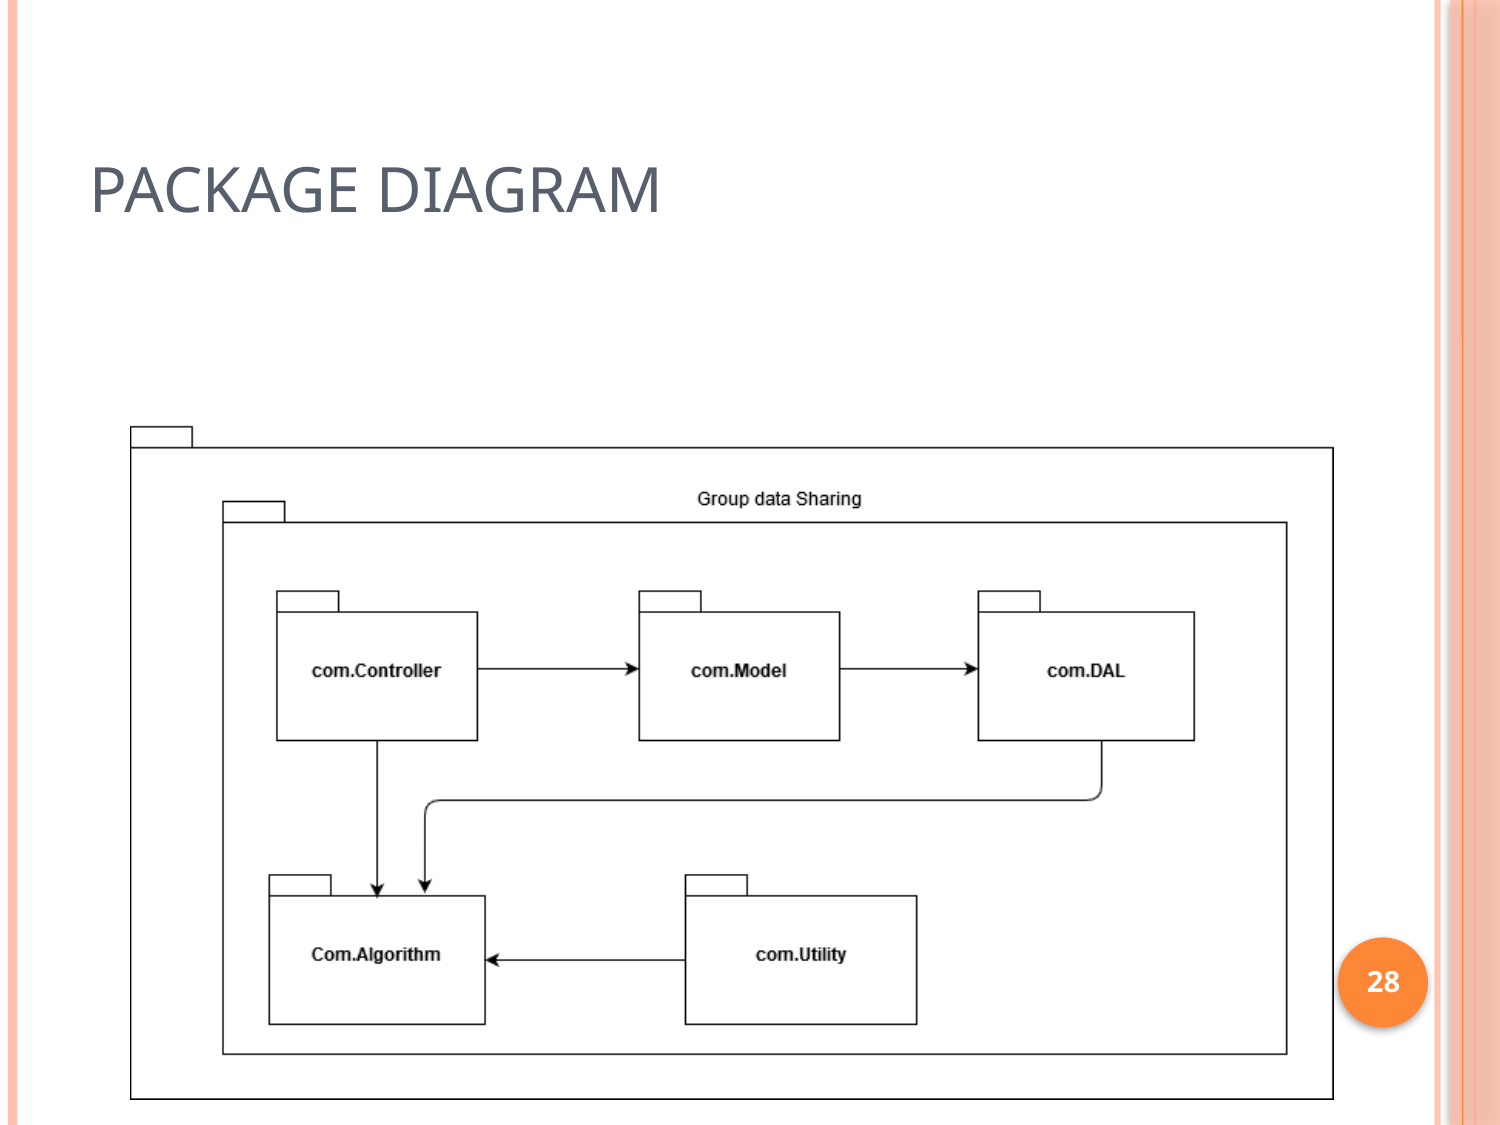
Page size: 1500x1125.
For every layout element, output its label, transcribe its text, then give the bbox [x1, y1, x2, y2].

title Package Diagram [75, 45, 1300, 233]
slide_number 28 [1340, 940, 1434, 1027]
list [130, 261, 1334, 1101]
